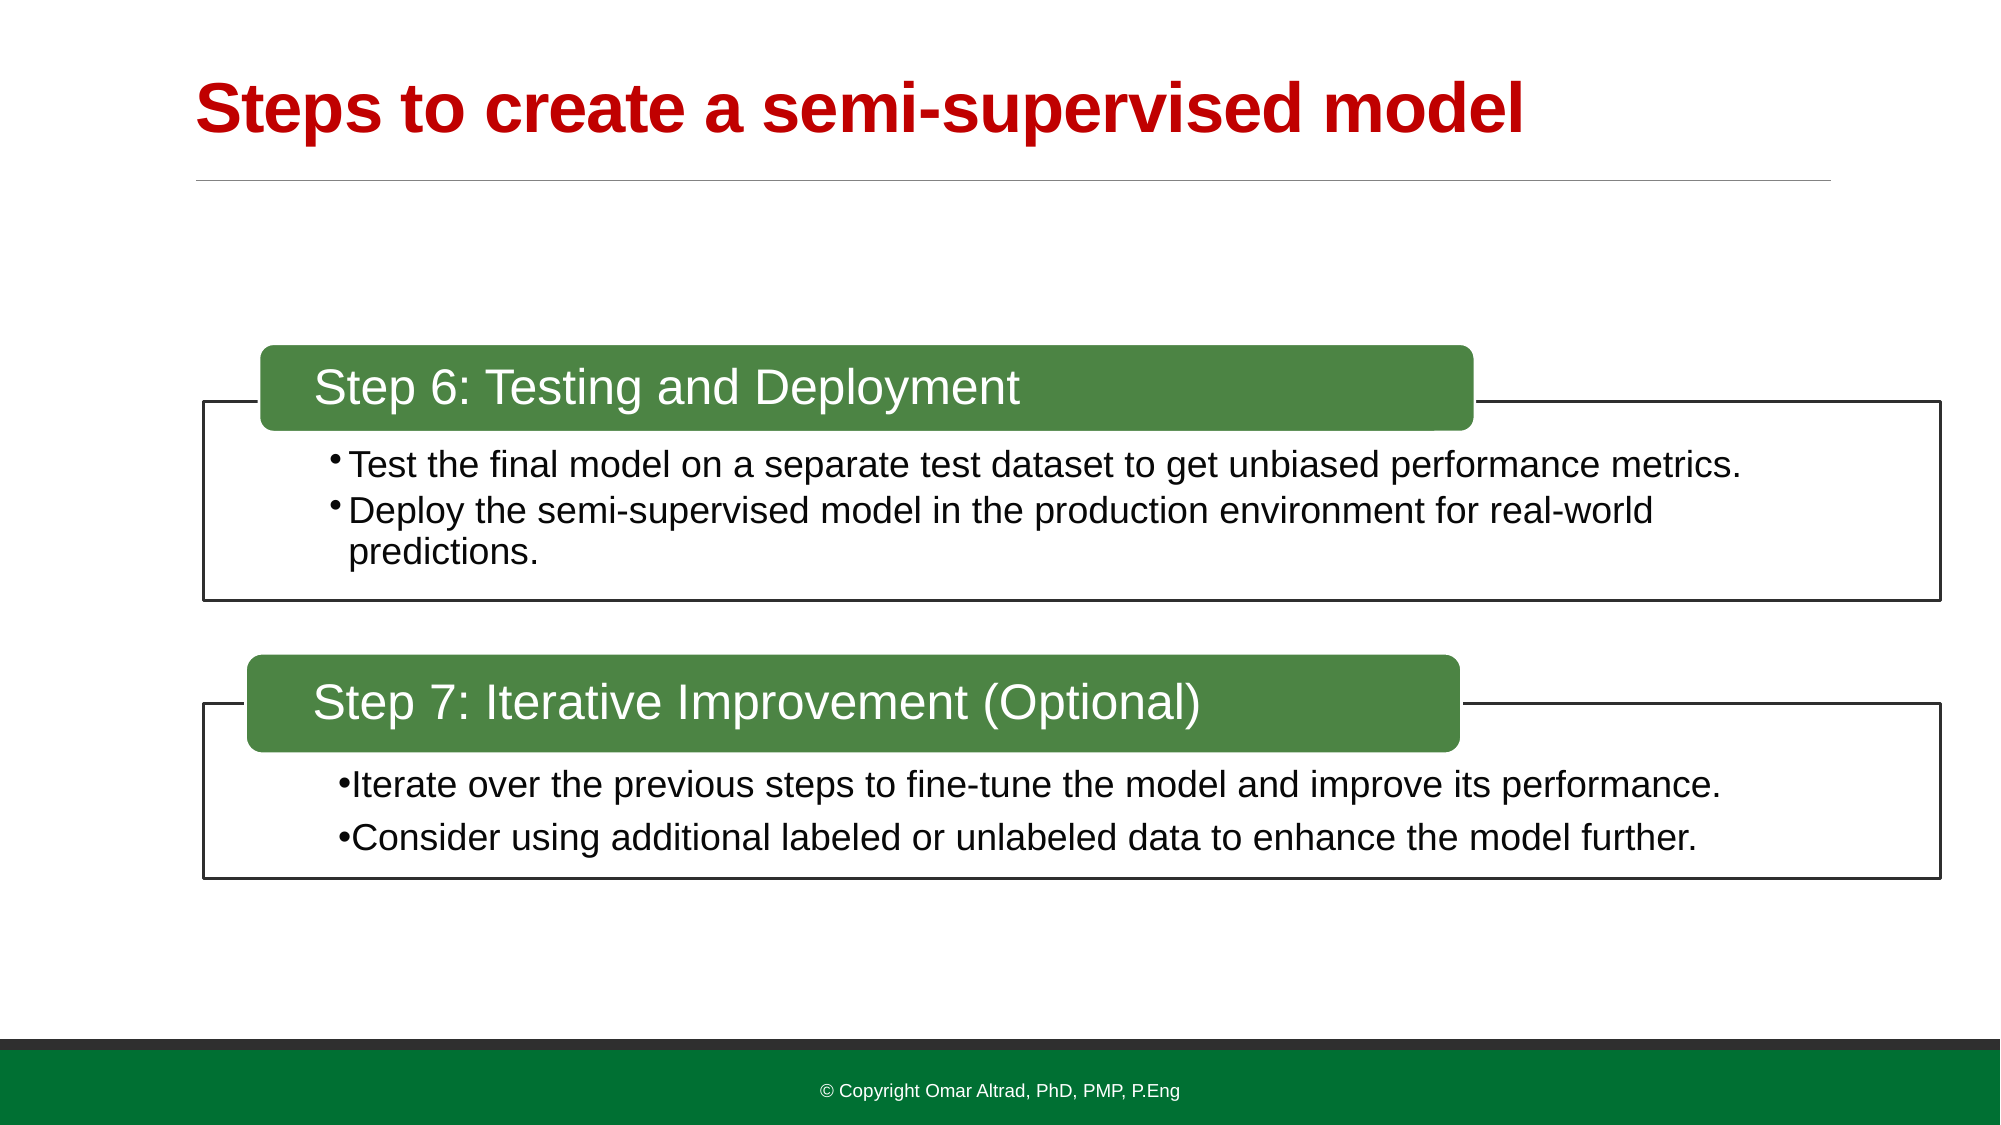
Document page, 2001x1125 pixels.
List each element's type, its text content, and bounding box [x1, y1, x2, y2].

title Steps to create a semi-supervised model [180, 47, 1830, 176]
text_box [202, 204, 1941, 1034]
footer © Copyright Omar Altrad, PhD, PMP, P.Eng [604, 1059, 1396, 1120]
